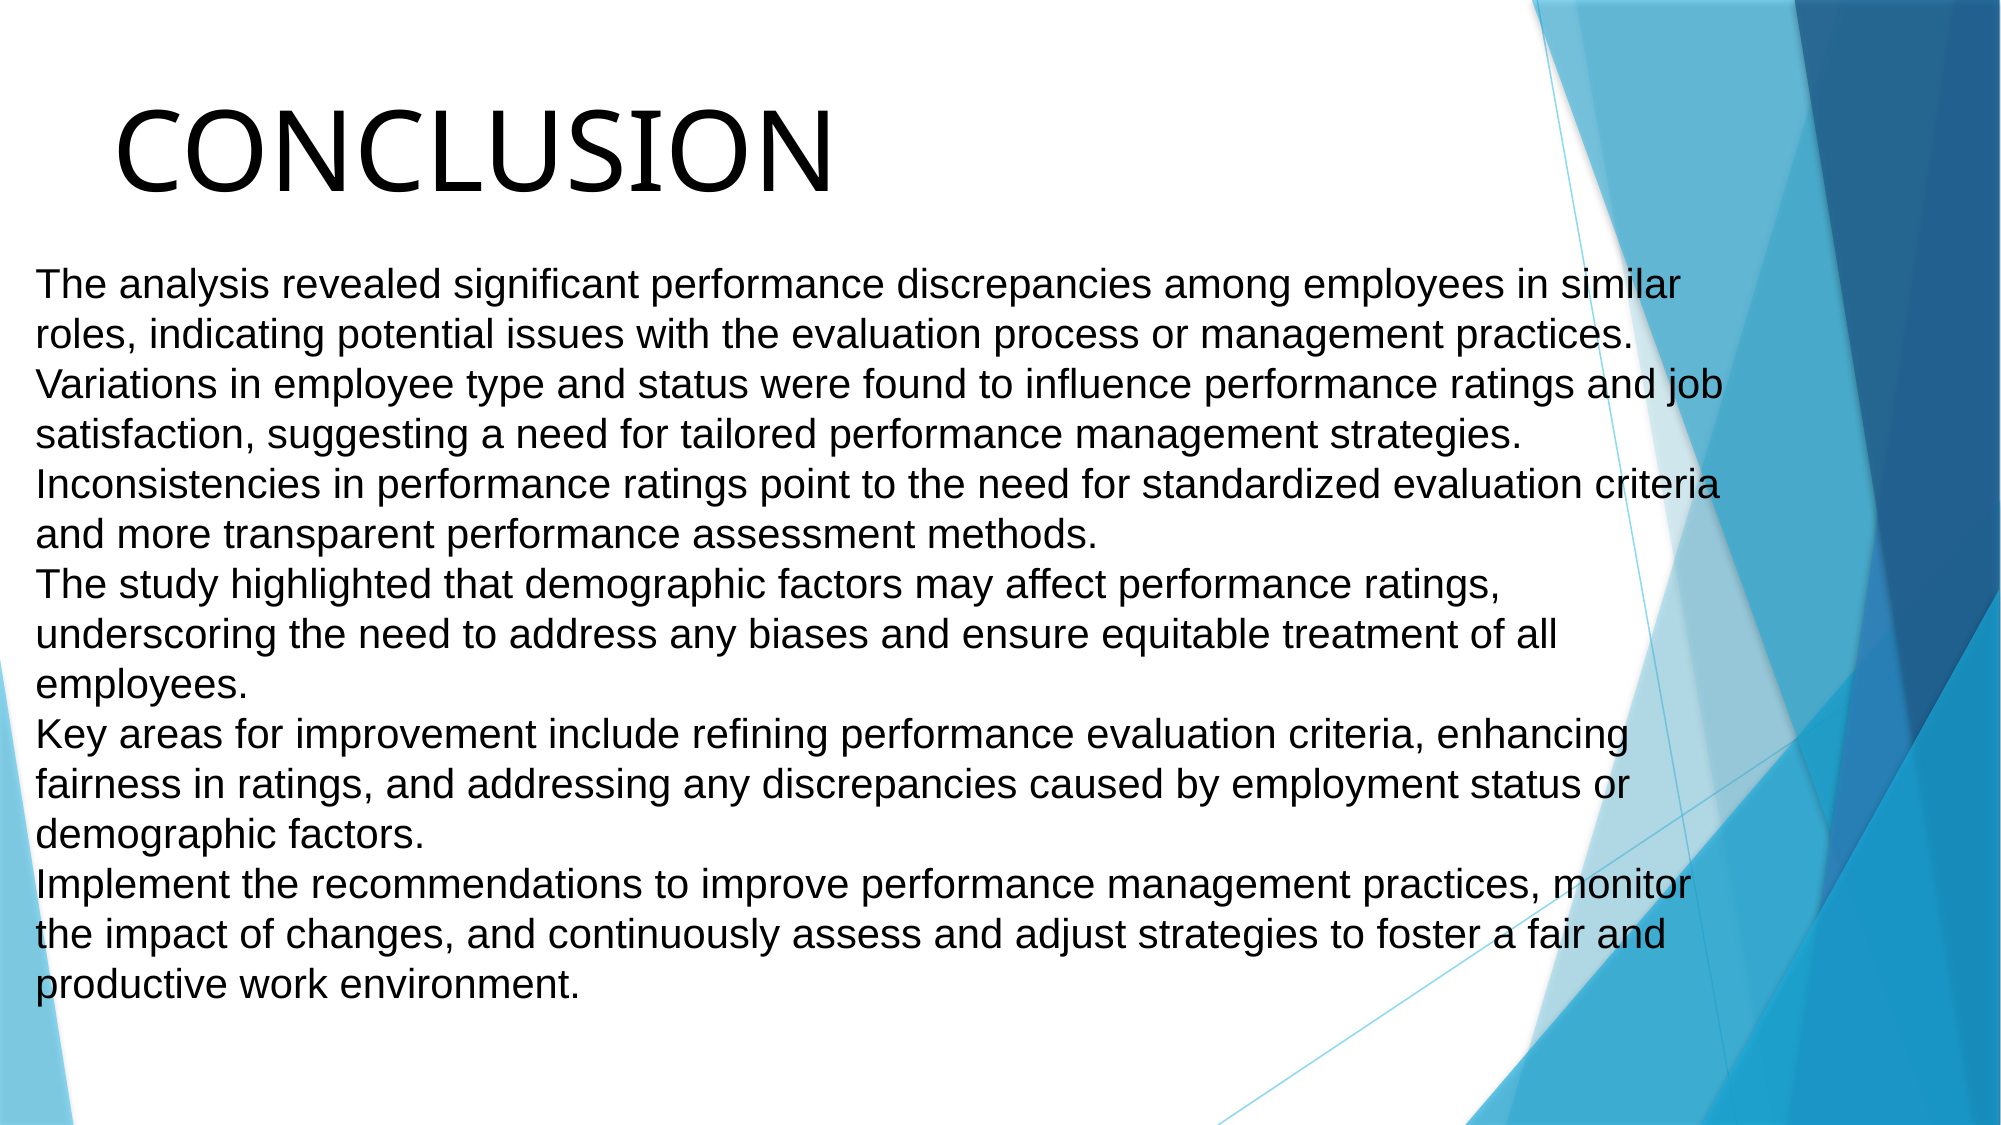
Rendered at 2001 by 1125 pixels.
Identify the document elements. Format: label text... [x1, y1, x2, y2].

text_box CONCLUSION [97, 71, 1027, 222]
text_box The analysis revealed significant performance discrepancies among employees in similar roles, indicating potential issues with the evaluation process or management practices. Variations in employee type and status were found to influence performance ratings and job satisfaction, suggesting a need for tailored performance management strategies. Inconsistencies in performance ratings point to the need for standardized evaluation criteria and more transparent performance assessment methods. The study highlighted that demographic factors may affect performance ratings, underscoring the need to address any biases and ensure equitable treatment of all employees. Key areas for improvement include refining performance evaluation criteria, enhancing fairness in ratings, and addressing any discrepancies caused by employment status or demographic factors. Implement the recommendations to improve performance management practices, monitor the impact of changes, and continuously assess and adjust strategies to foster a fair and productive work environment. [20, 249, 1761, 1015]
